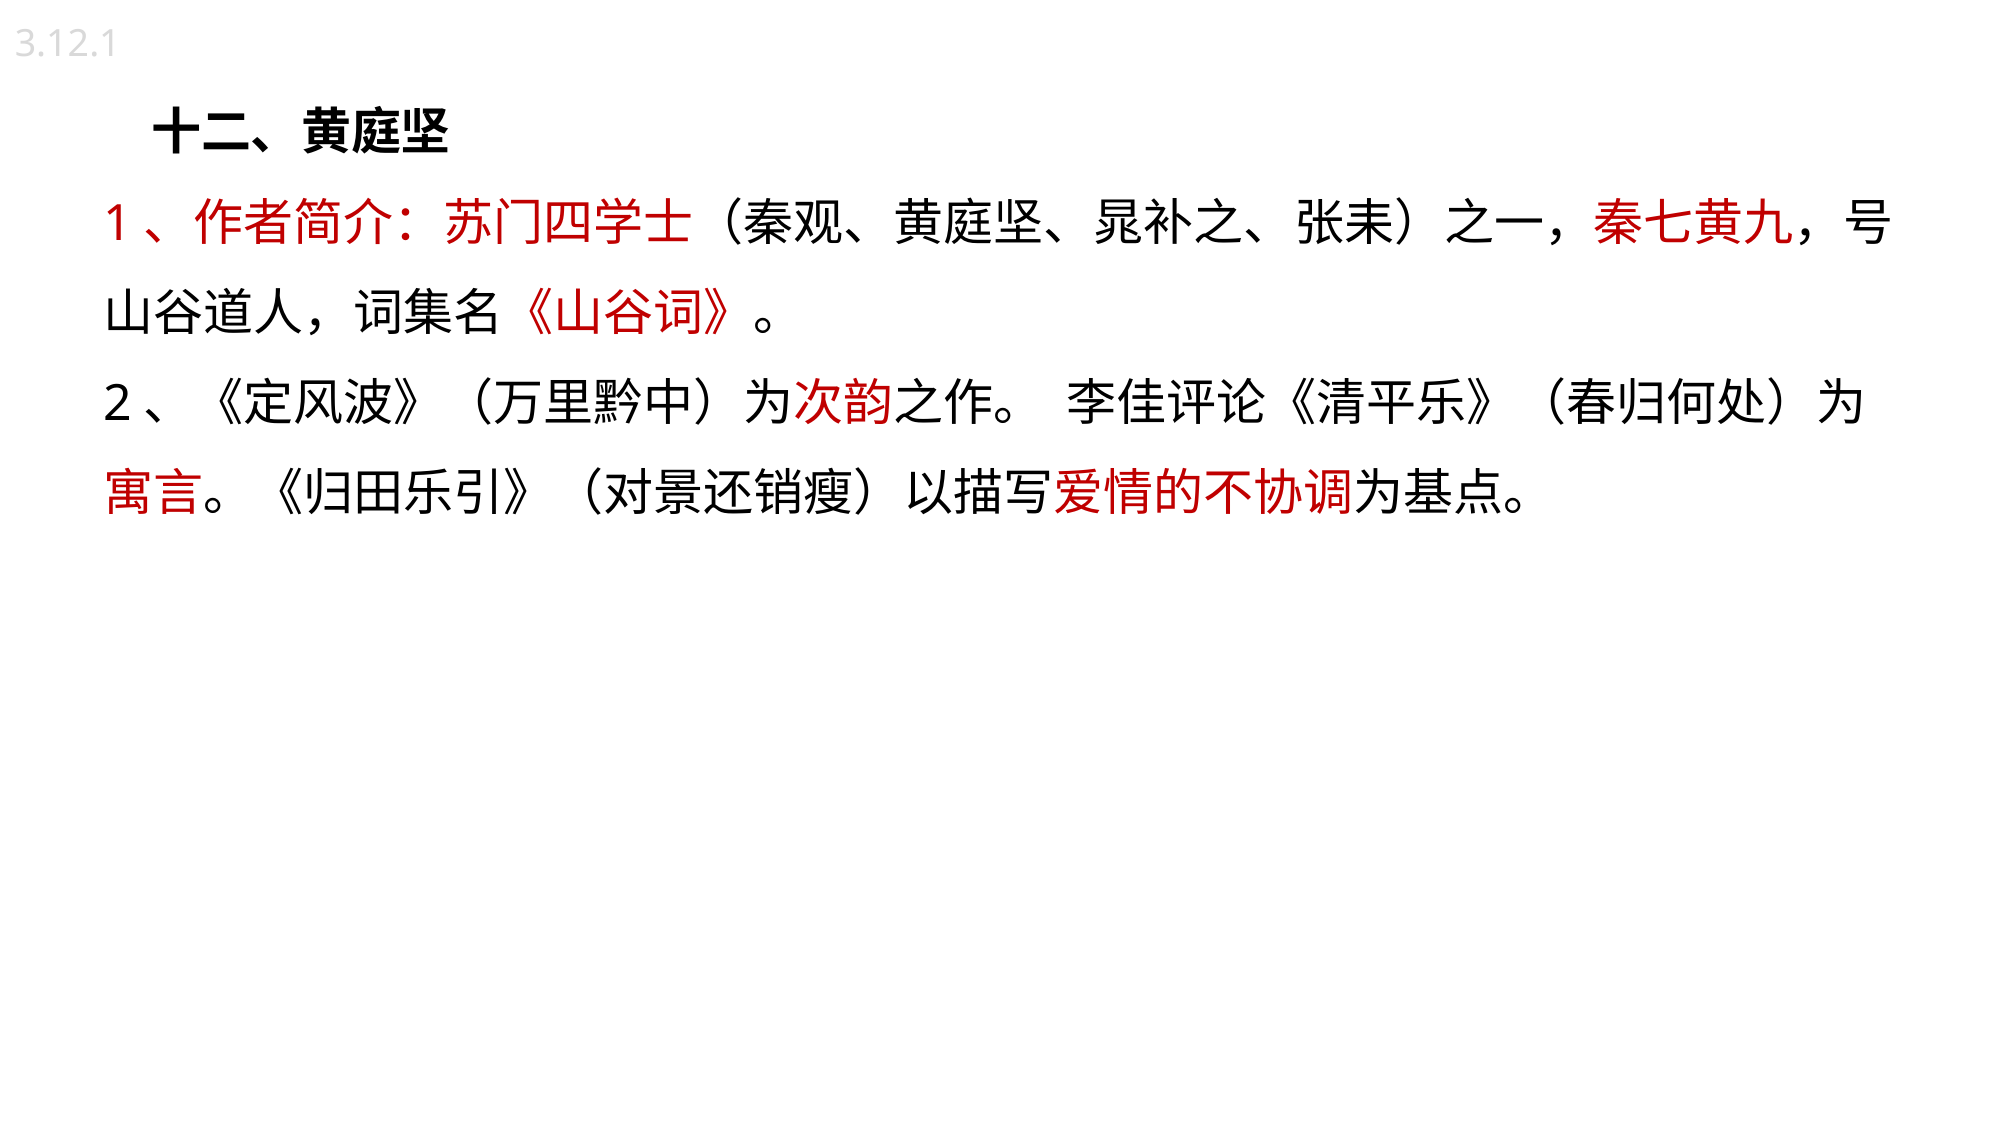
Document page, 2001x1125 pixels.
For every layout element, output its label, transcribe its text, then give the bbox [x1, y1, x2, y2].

text_box 十二、黄庭坚 1、作者简介：苏门四学士（秦观、黄庭坚、晁补之、张耒）之一，秦七黄九，号山谷道人，词集名《山谷词》。 2、《定风波》（万里黔中）为次韵之作。 李佳评论《清平乐》（春归何处）为寓言。《归田乐引》（对景还销瘦）以描写爱情的不协调为基点。 [103, 69, 1908, 521]
text_box 3.12.1 [0, 12, 141, 72]
